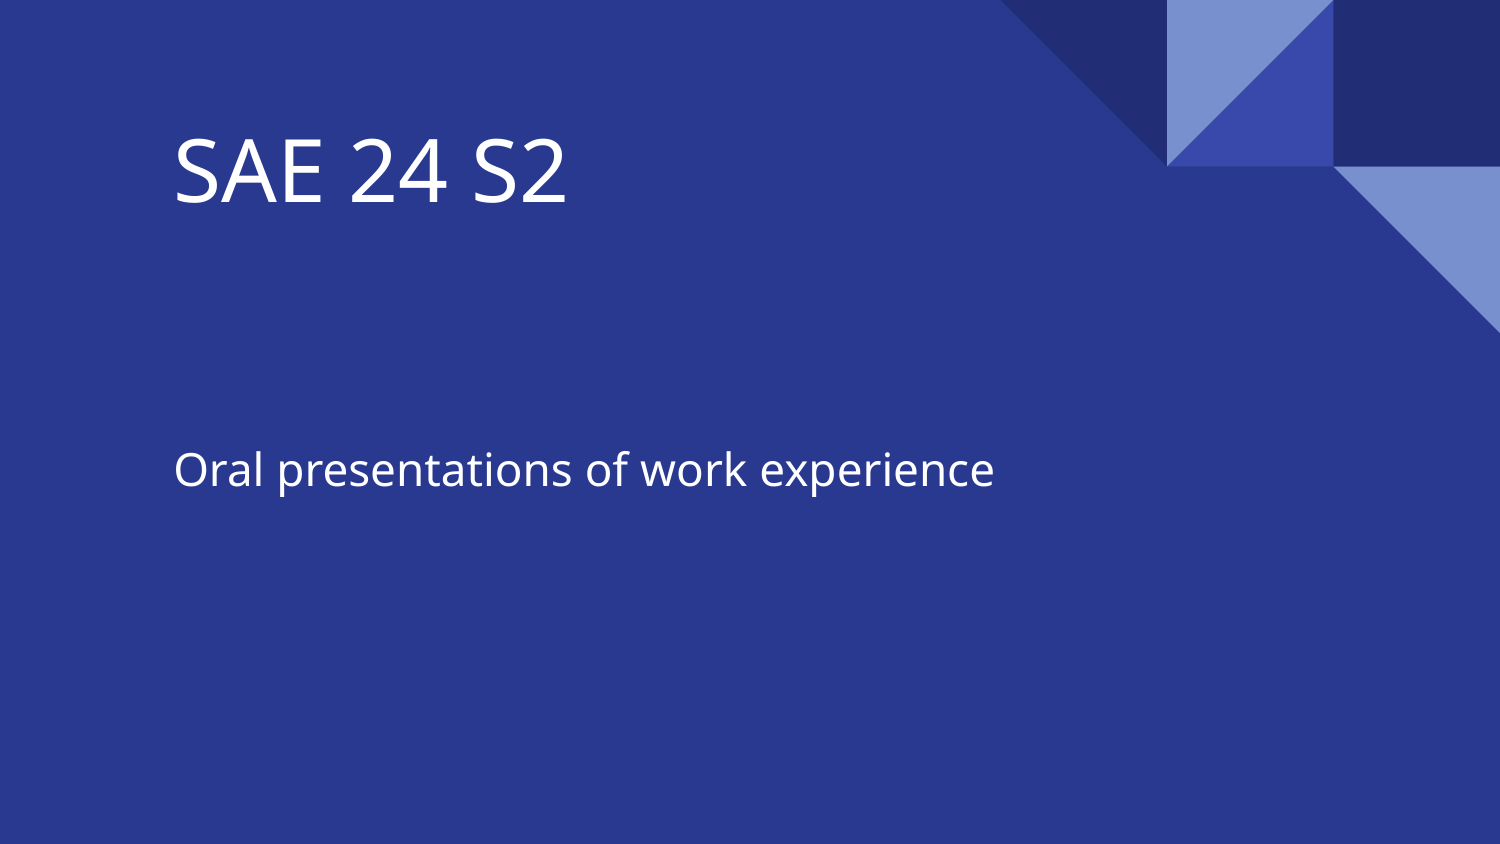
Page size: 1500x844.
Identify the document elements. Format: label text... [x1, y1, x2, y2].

text_box Oral presentations of work experience [158, 421, 1080, 511]
title SAE 24 S2 [158, 97, 1500, 235]
